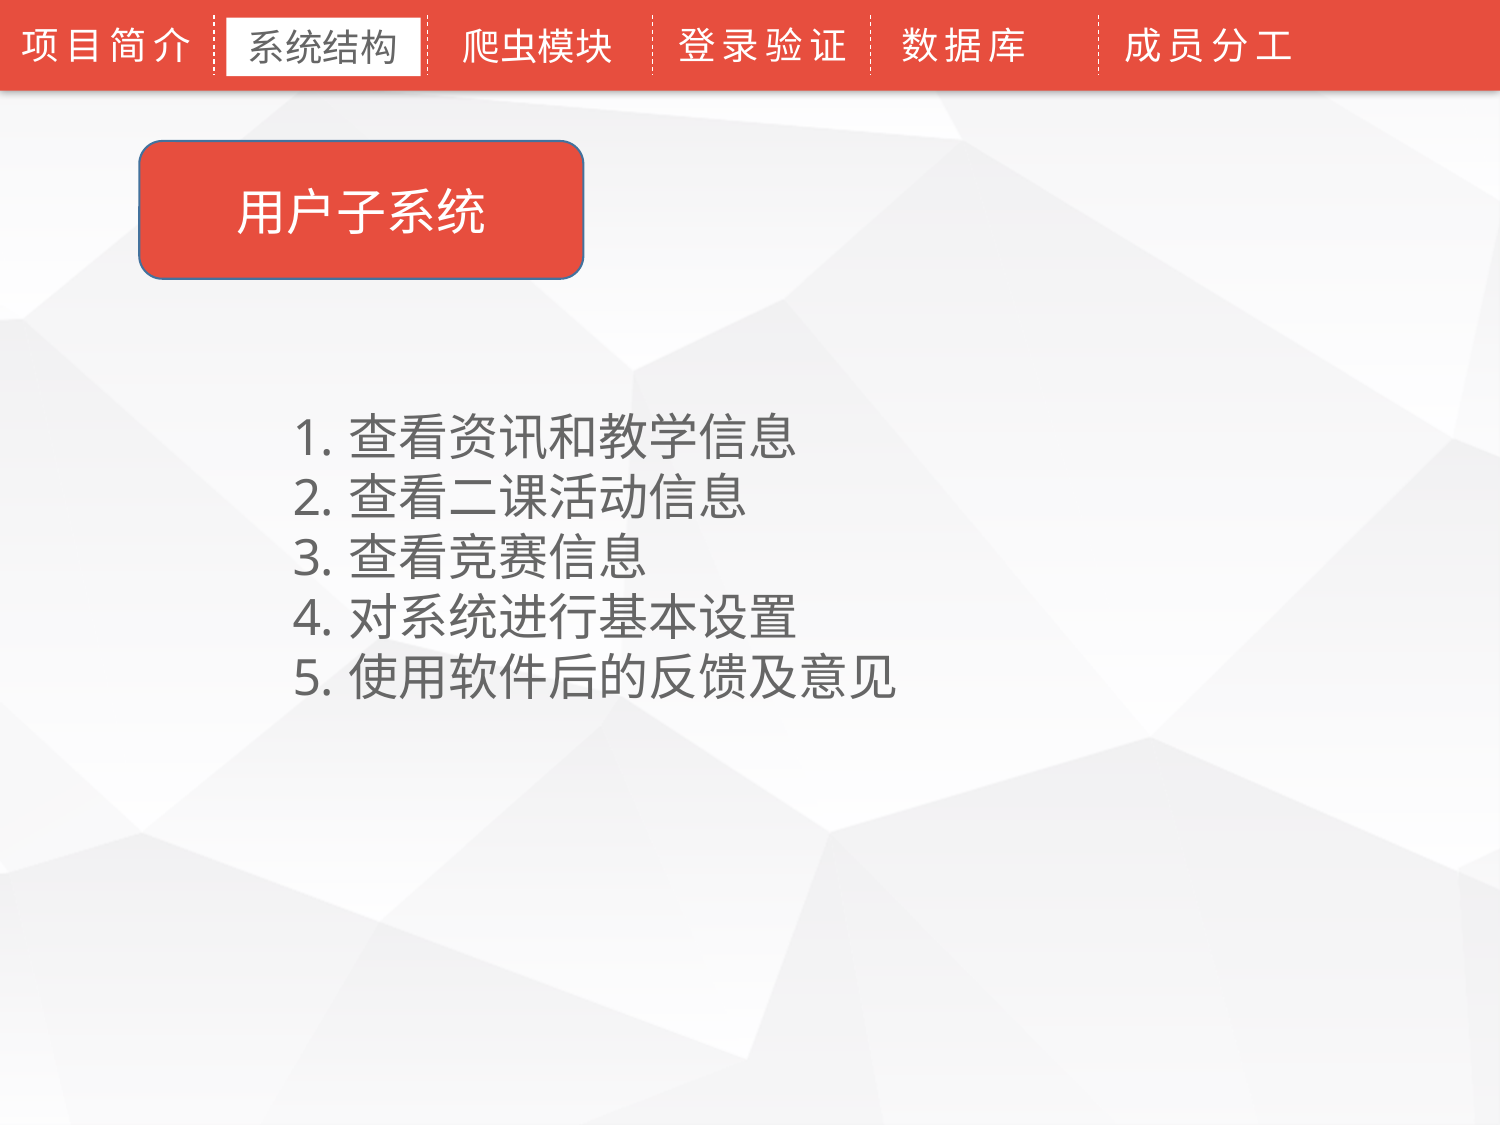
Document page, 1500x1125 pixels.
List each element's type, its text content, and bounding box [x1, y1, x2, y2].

text_box 登录验证 [871, 14, 876, 75]
text_box 成员分工 [1109, 14, 1322, 75]
text_box [225, 17, 233, 77]
text_box 项目简介 [7, 14, 213, 75]
text_box [0, 0, 1500, 92]
text_box 爬虫模块 [653, 15, 661, 75]
text_box 系统结构 [233, 16, 446, 77]
text_box 登录验证 [663, 14, 870, 75]
picture [0, 92, 1500, 1125]
text_box 爬虫模块 [448, 15, 652, 75]
text_box 用户子系统 [138, 139, 585, 280]
text_box 数据库 [886, 14, 1098, 75]
text_box 查看资讯和教学信息 查看二课活动信息 查看竞赛信息 对系统进行基本设置 使用软件后的反馈及意见 [277, 397, 1028, 713]
